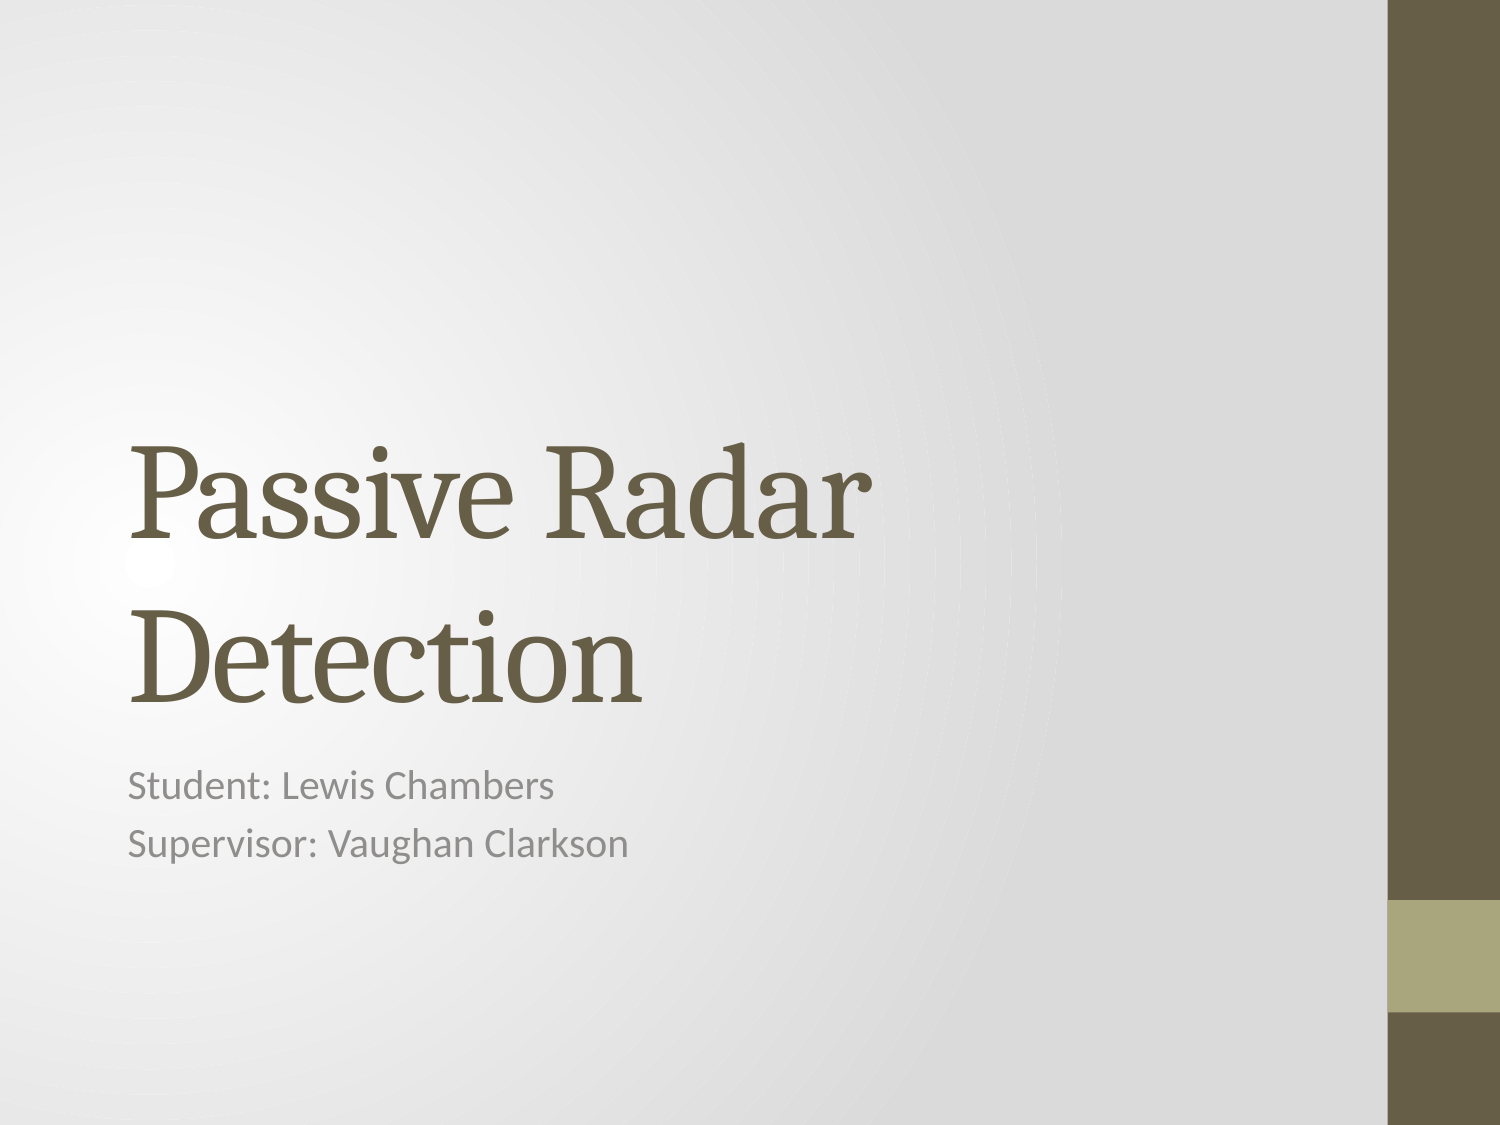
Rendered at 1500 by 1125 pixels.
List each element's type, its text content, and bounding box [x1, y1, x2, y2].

subtitle Student: Lewis Chambers Supervisor: Vaughan Clarkson [112, 750, 1173, 925]
title Passive Radar Detection [112, 312, 1350, 738]
